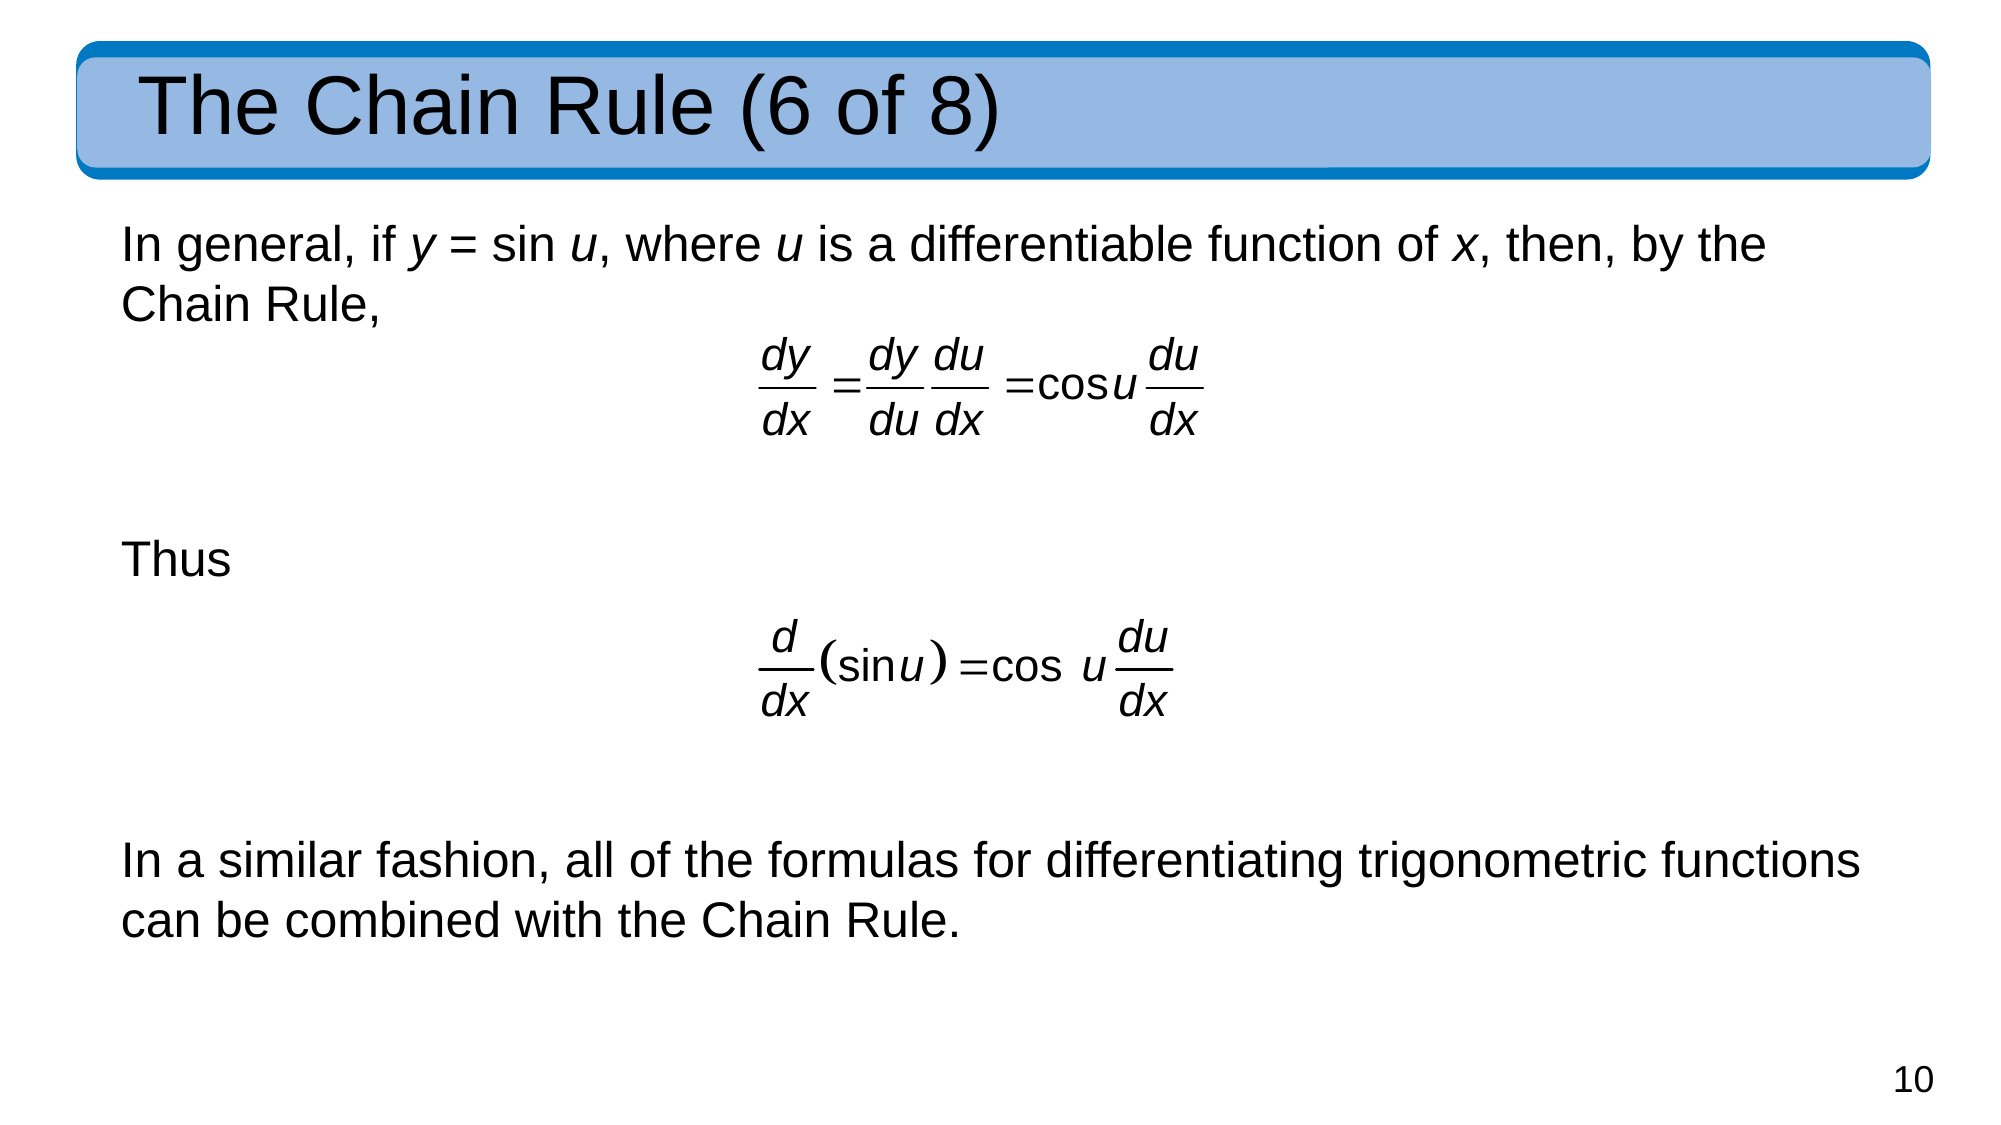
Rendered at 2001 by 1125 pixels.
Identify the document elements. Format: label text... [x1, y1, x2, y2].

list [755, 330, 1208, 442]
list Thus [120, 532, 250, 587]
list In general, if y = sin u, where u is a differentiable function of x, then, by the Chain Rule, [120, 211, 1880, 331]
title The Chain Rule (6 of 8) [138, 62, 1863, 173]
list In a similar fashion, all of the formulas for differentiating trigonometric functions can be combined with the Chain Rule. [120, 827, 1880, 947]
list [755, 612, 1178, 723]
